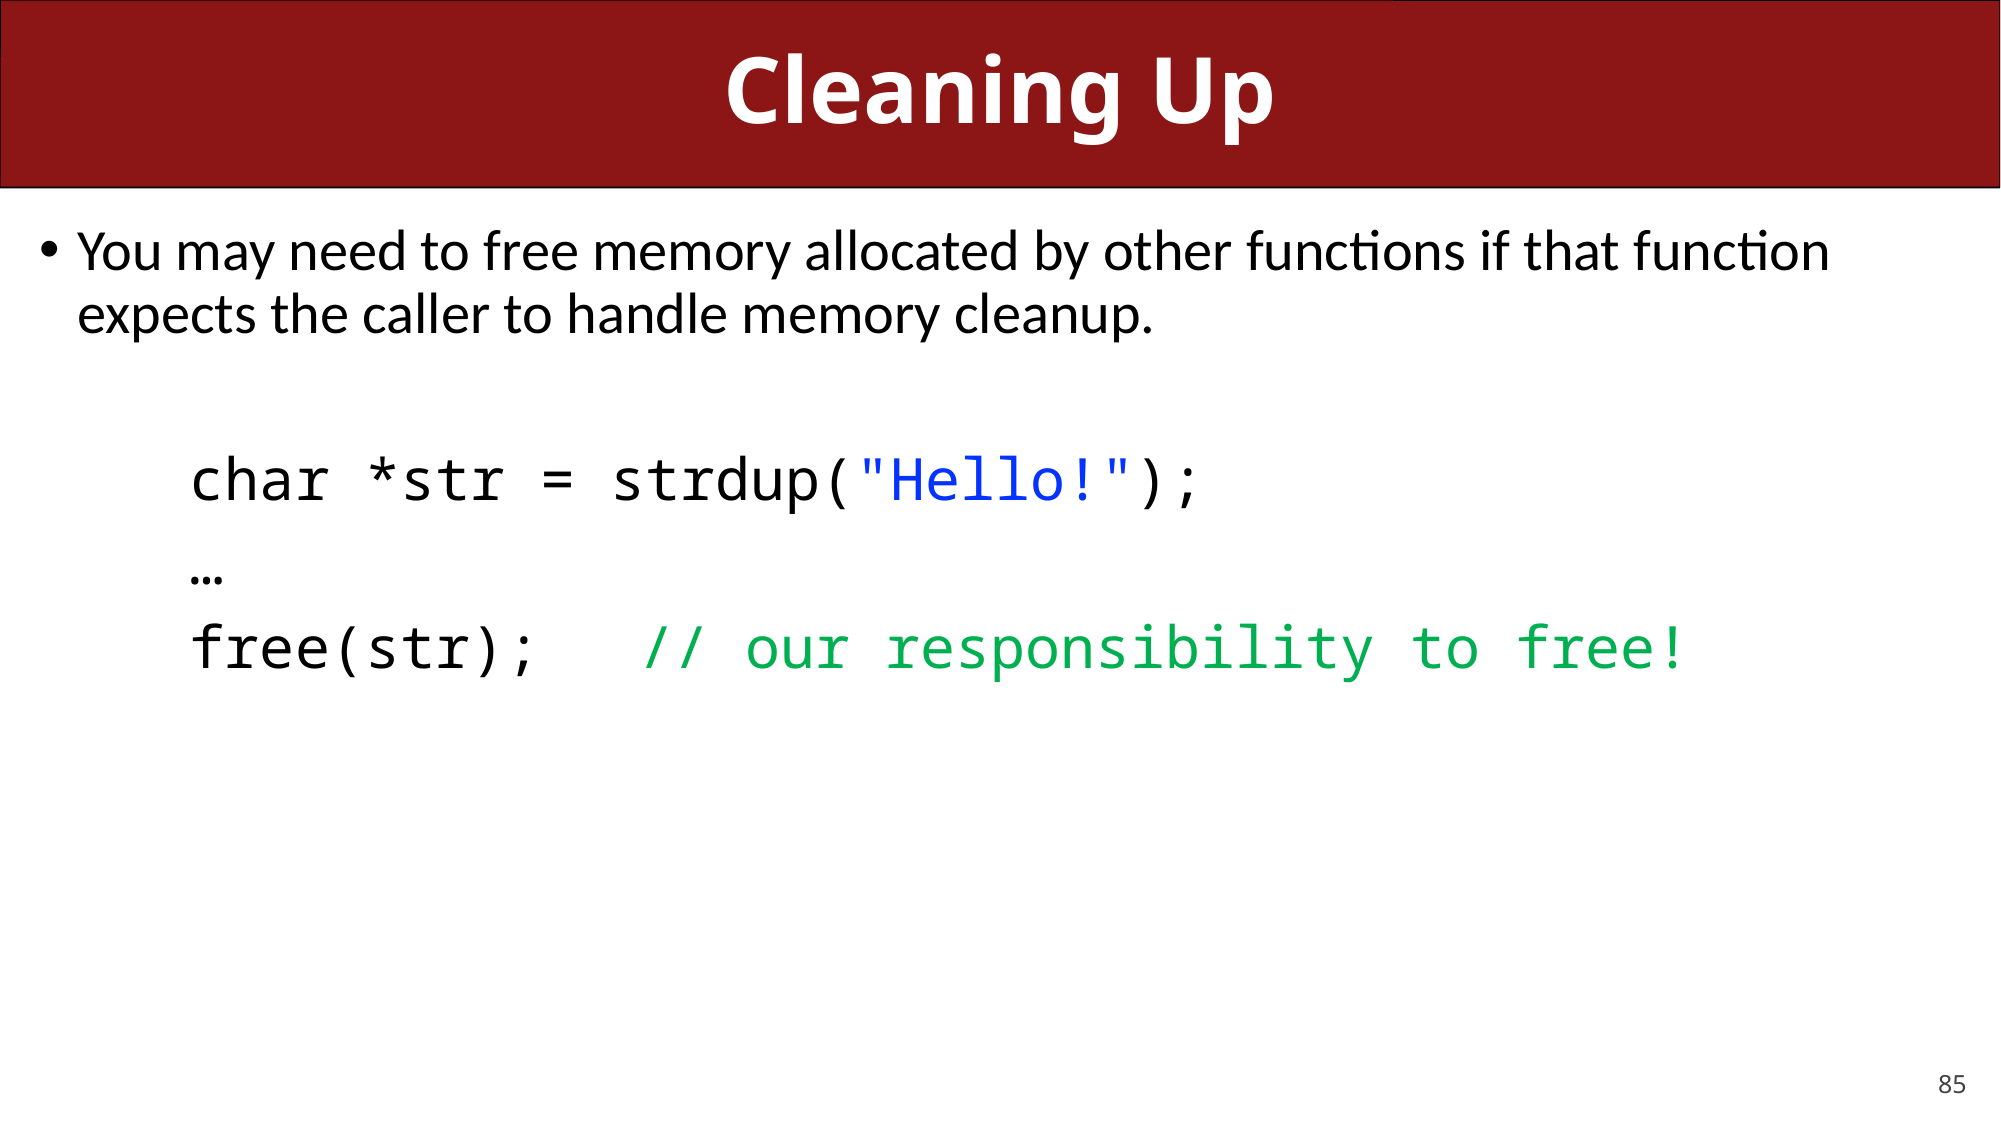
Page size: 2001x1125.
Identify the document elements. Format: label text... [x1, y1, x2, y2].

title Cleaning Up [75, 0, 1925, 188]
list You may need to free memory allocated by other functions if that function expects the caller to handle memory cleanup. char *str = strdup("Hello!"); … free(str); // our responsibility to free! [24, 212, 1963, 1113]
